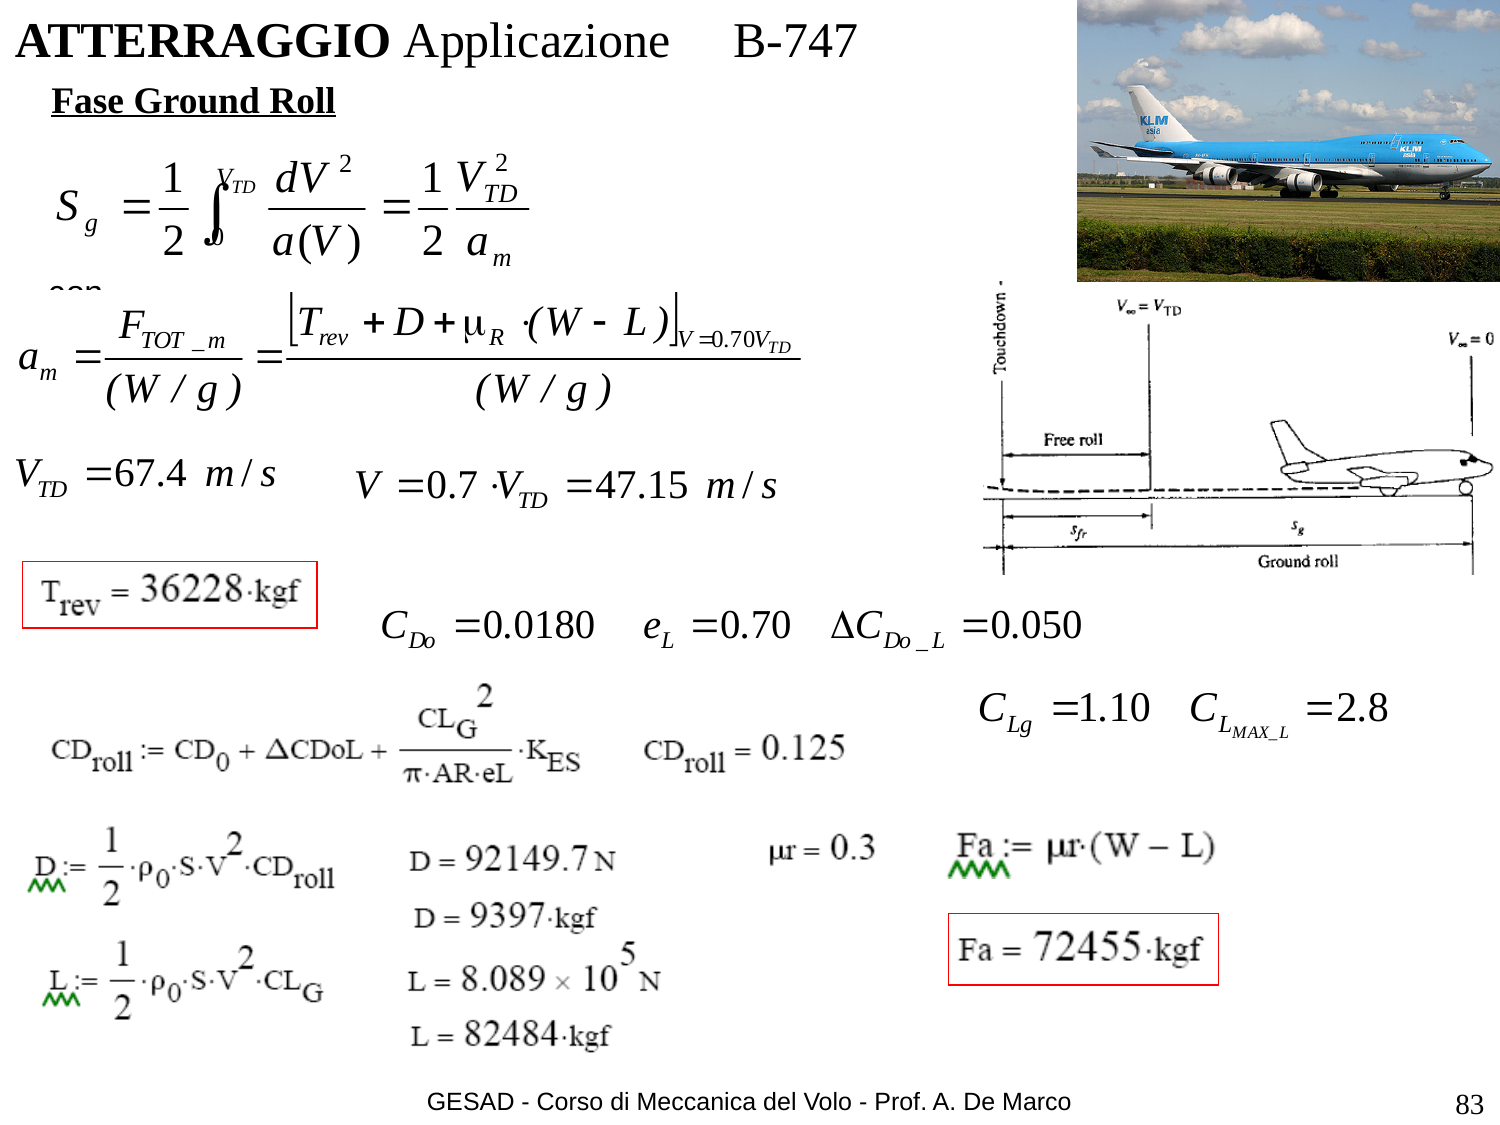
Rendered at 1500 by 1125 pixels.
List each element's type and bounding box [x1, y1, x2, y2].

text_box [11, 445, 285, 505]
picture [34, 679, 592, 804]
picture [948, 913, 1219, 985]
picture [632, 714, 858, 787]
picture [761, 820, 887, 882]
picture [11, 808, 353, 923]
picture [937, 808, 1231, 880]
text_box [374, 597, 1091, 663]
text_box [11, 292, 809, 419]
text_box [0, 0, 1077, 290]
text_box [972, 679, 1397, 751]
footer [300, 1077, 1200, 1125]
picture [34, 925, 334, 1034]
picture [23, 562, 317, 628]
picture [398, 831, 676, 1067]
picture [982, 0, 1500, 575]
slide_number [1312, 1077, 1500, 1125]
text_box [0, 457, 982, 517]
